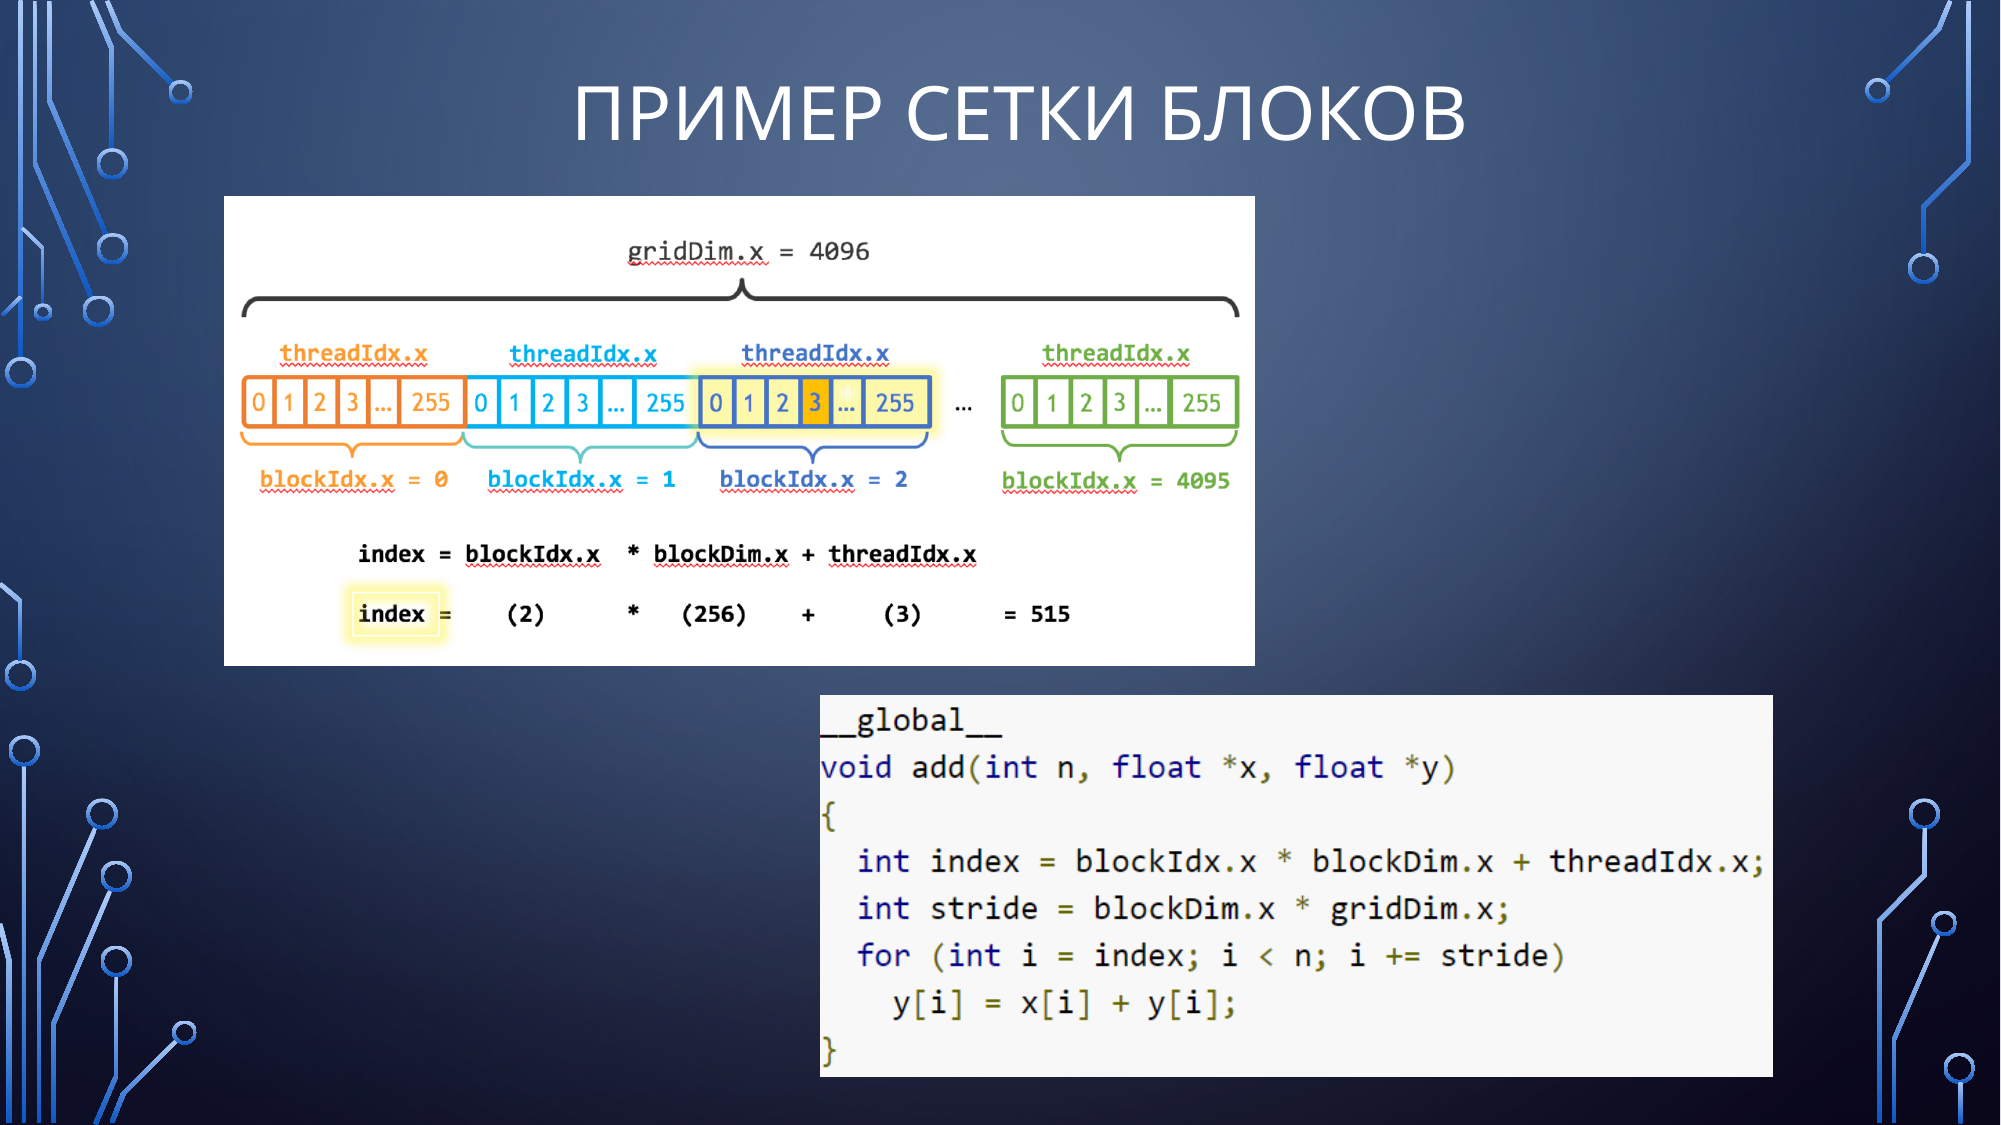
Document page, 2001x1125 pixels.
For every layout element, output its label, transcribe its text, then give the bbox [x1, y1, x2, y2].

picture [819, 694, 1773, 1077]
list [224, 196, 1256, 666]
title Пример сетки блоков [207, 12, 1833, 220]
